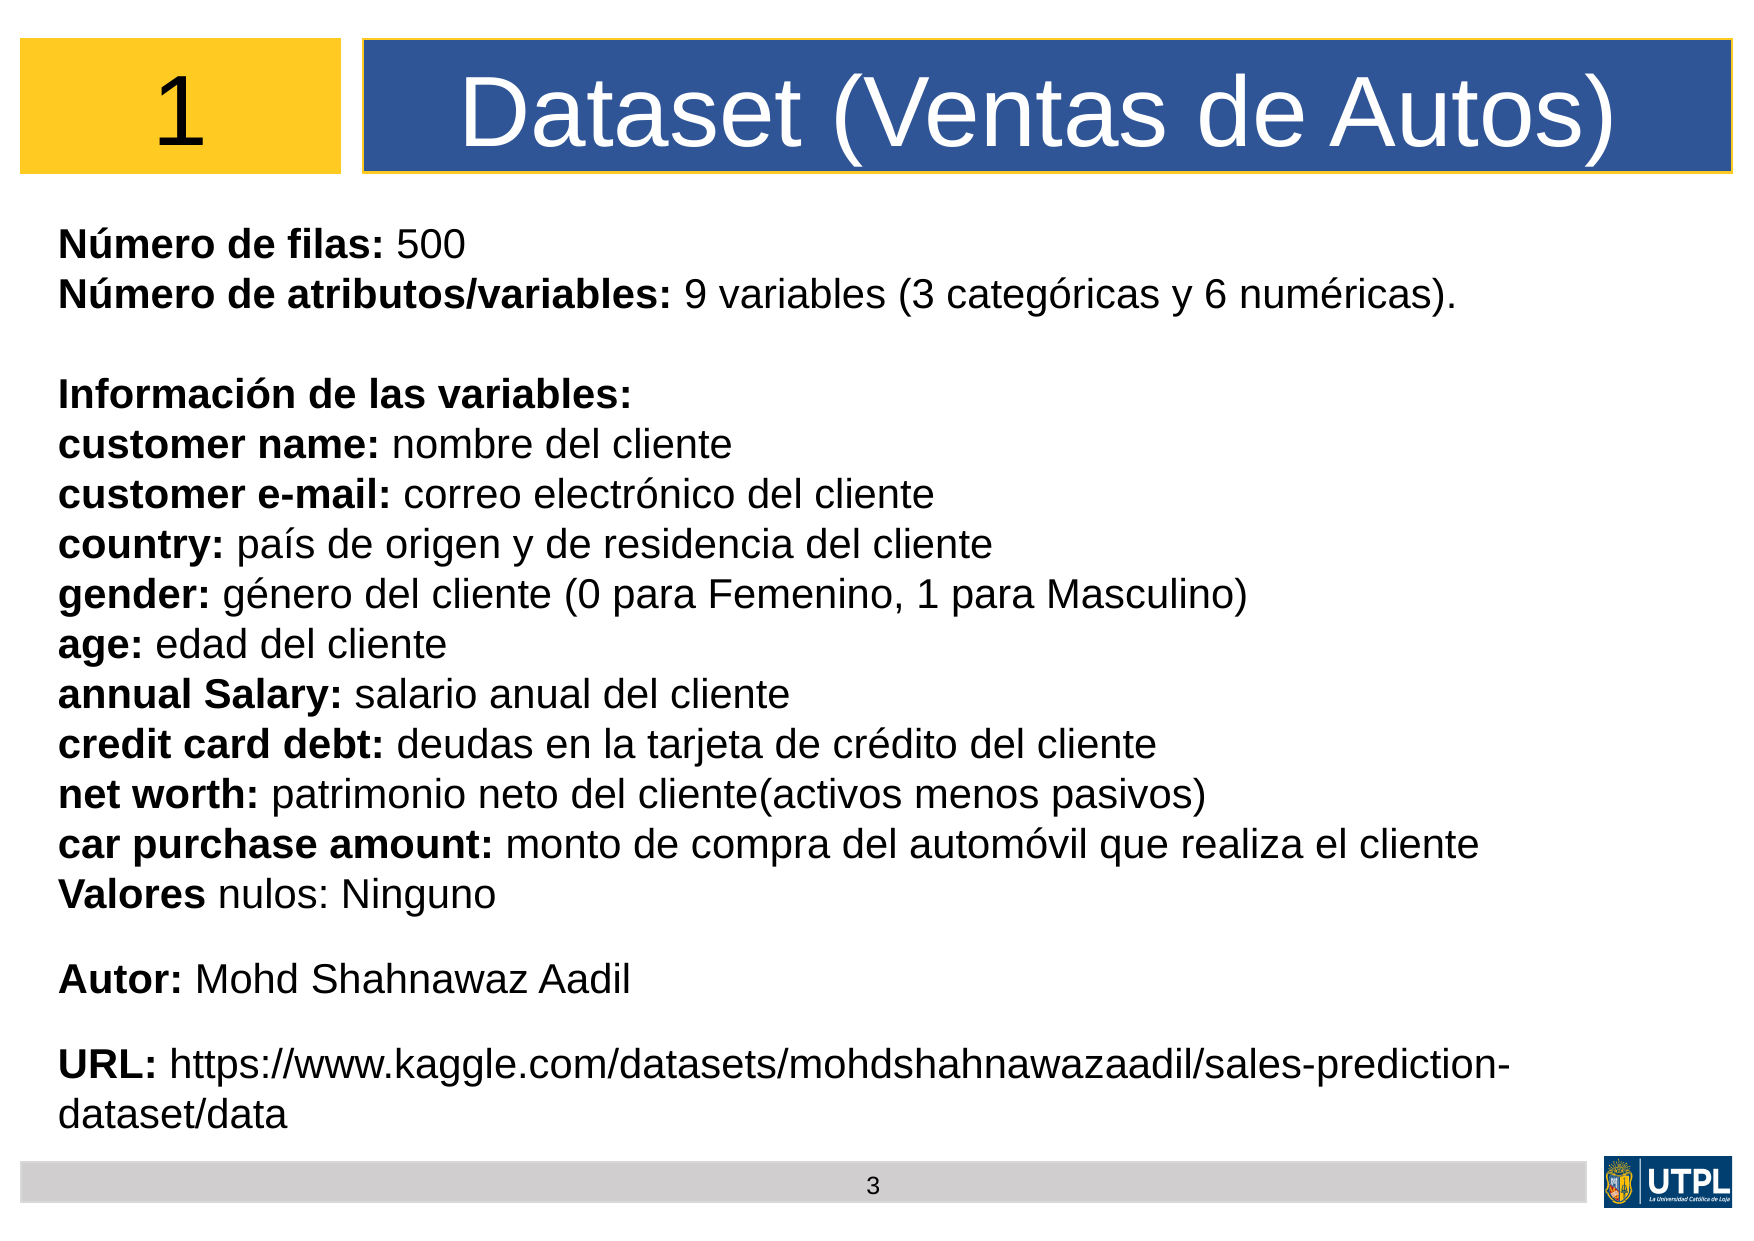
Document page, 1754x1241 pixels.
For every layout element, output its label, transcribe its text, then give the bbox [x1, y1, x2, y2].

text_box Dataset (Ventas de Autos) [385, 38, 1693, 174]
text_box [20, 1161, 1587, 1203]
picture [1604, 1156, 1733, 1208]
text_box [1693, 38, 1733, 174]
text_box 1 [20, 38, 341, 174]
text_box Número de filas: 500 Número de atributos/variables: 9 variables (3 categóricas y 6 numéricas). Información de las variables: customer name: nombre del cliente customer e-mail: correo electrónico del cliente country: país de origen y de residencia del cliente gender: género del cliente (0 para Femenino, 1 para Masculino) age: edad del cliente annual Salary: salario anual del cliente credit card debt: deudas en la tarjeta de crédito del cliente net worth: patrimonio neto del cliente(activos menos pasivos) car purchase amount: monto de compra del automóvil que realiza el cliente Valores nulos: Ninguno Autor: Mohd Shahnawaz Aadil URL: https://www.kaggle.com/datasets/mohdshahnawazaadil/sales-prediction-dataset/data [42, 209, 1691, 1145]
text_box [362, 38, 385, 174]
text_box 3 [851, 1162, 902, 1207]
